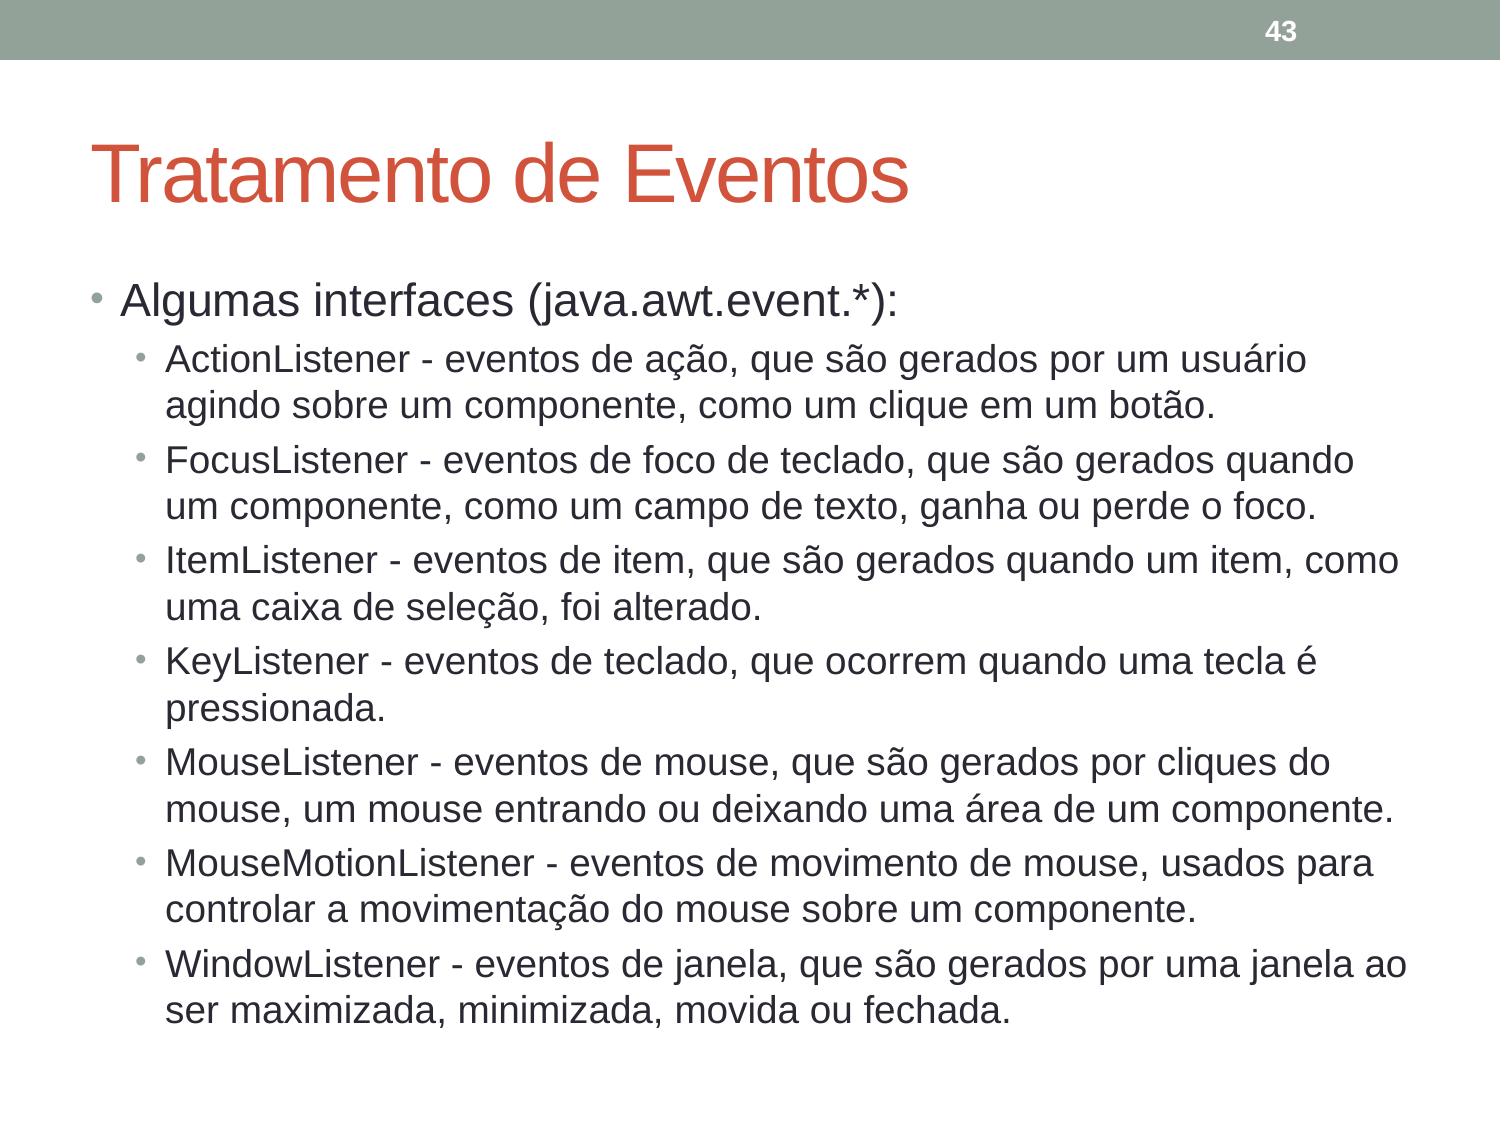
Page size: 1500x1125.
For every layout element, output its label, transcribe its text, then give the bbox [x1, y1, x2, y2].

slide_number 43 [1250, 3, 1425, 57]
list Algumas interfaces (java.awt.event.*): ActionListener - eventos de ação, que são gerados por um usuário agindo sobre um componente, como um clique em um botão. FocusListener - eventos de foco de teclado, que são gerados quando um componente, como um campo de texto, ganha ou perde o foco. ItemListener - eventos de item, que são gerados quando um item, como uma caixa de seleção, foi alterado. KeyListener - eventos de teclado, que ocorrem quando uma tecla é pressionada. MouseListener - eventos de mouse, que são gerados por cliques do mouse, um mouse entrando ou deixando uma área de um componente. MouseMotionListener - eventos de movimento de mouse, usados para controlar a movimentação do mouse sobre um componente. WindowListener - eventos de janela, que são gerados por uma janela ao ser maximizada, minimizada, movida ou fechada. [75, 262, 1425, 1063]
title Tratamento de Eventos [75, 87, 1425, 250]
